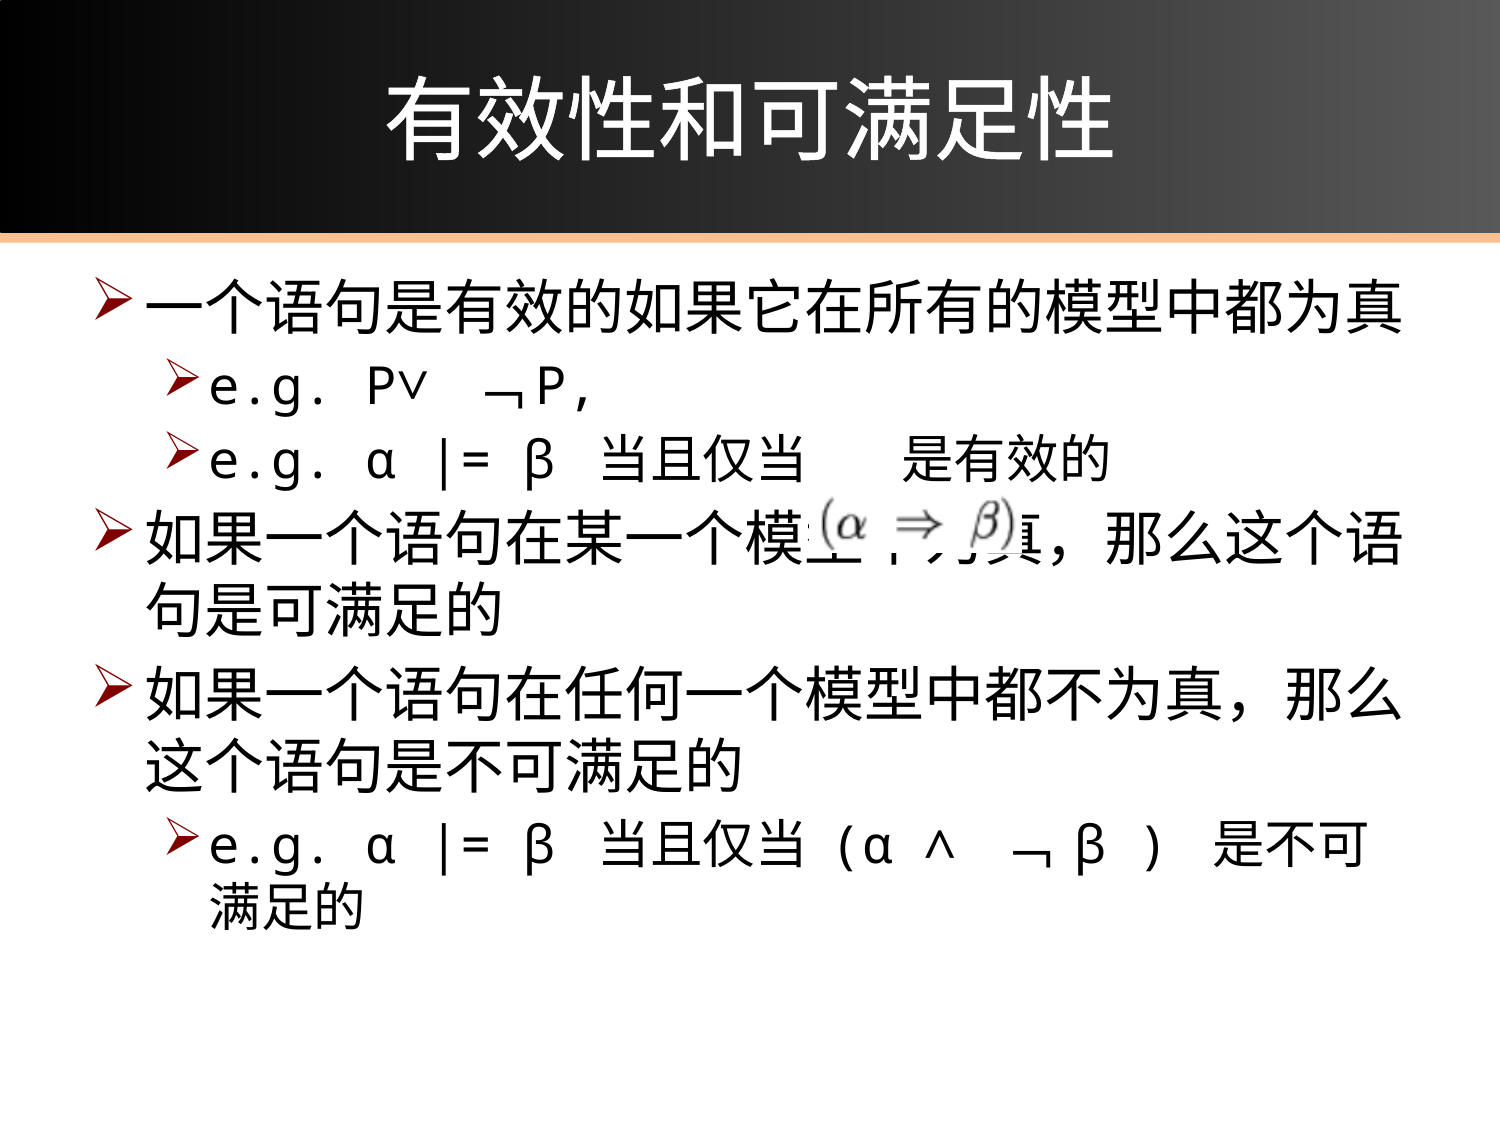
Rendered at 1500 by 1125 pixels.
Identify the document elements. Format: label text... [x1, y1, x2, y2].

title 有效性和可满足性 [0, 0, 1500, 233]
picture [808, 491, 1022, 553]
list 一个语句是有效的如果它在所有的模型中都为真 e.g. P∨ ﹁P, e.g. α |= β 当且仅当 是有效的 如果一个语句在某一个模型中为真，那么这个语句是可满足的 如果一个语句在任何一个模型中都不为真，那么这个语句是不可满足的 e.g. α |= β 当且仅当 (α ∧ ﹁ β ) 是不可满足的 [75, 262, 1425, 1005]
